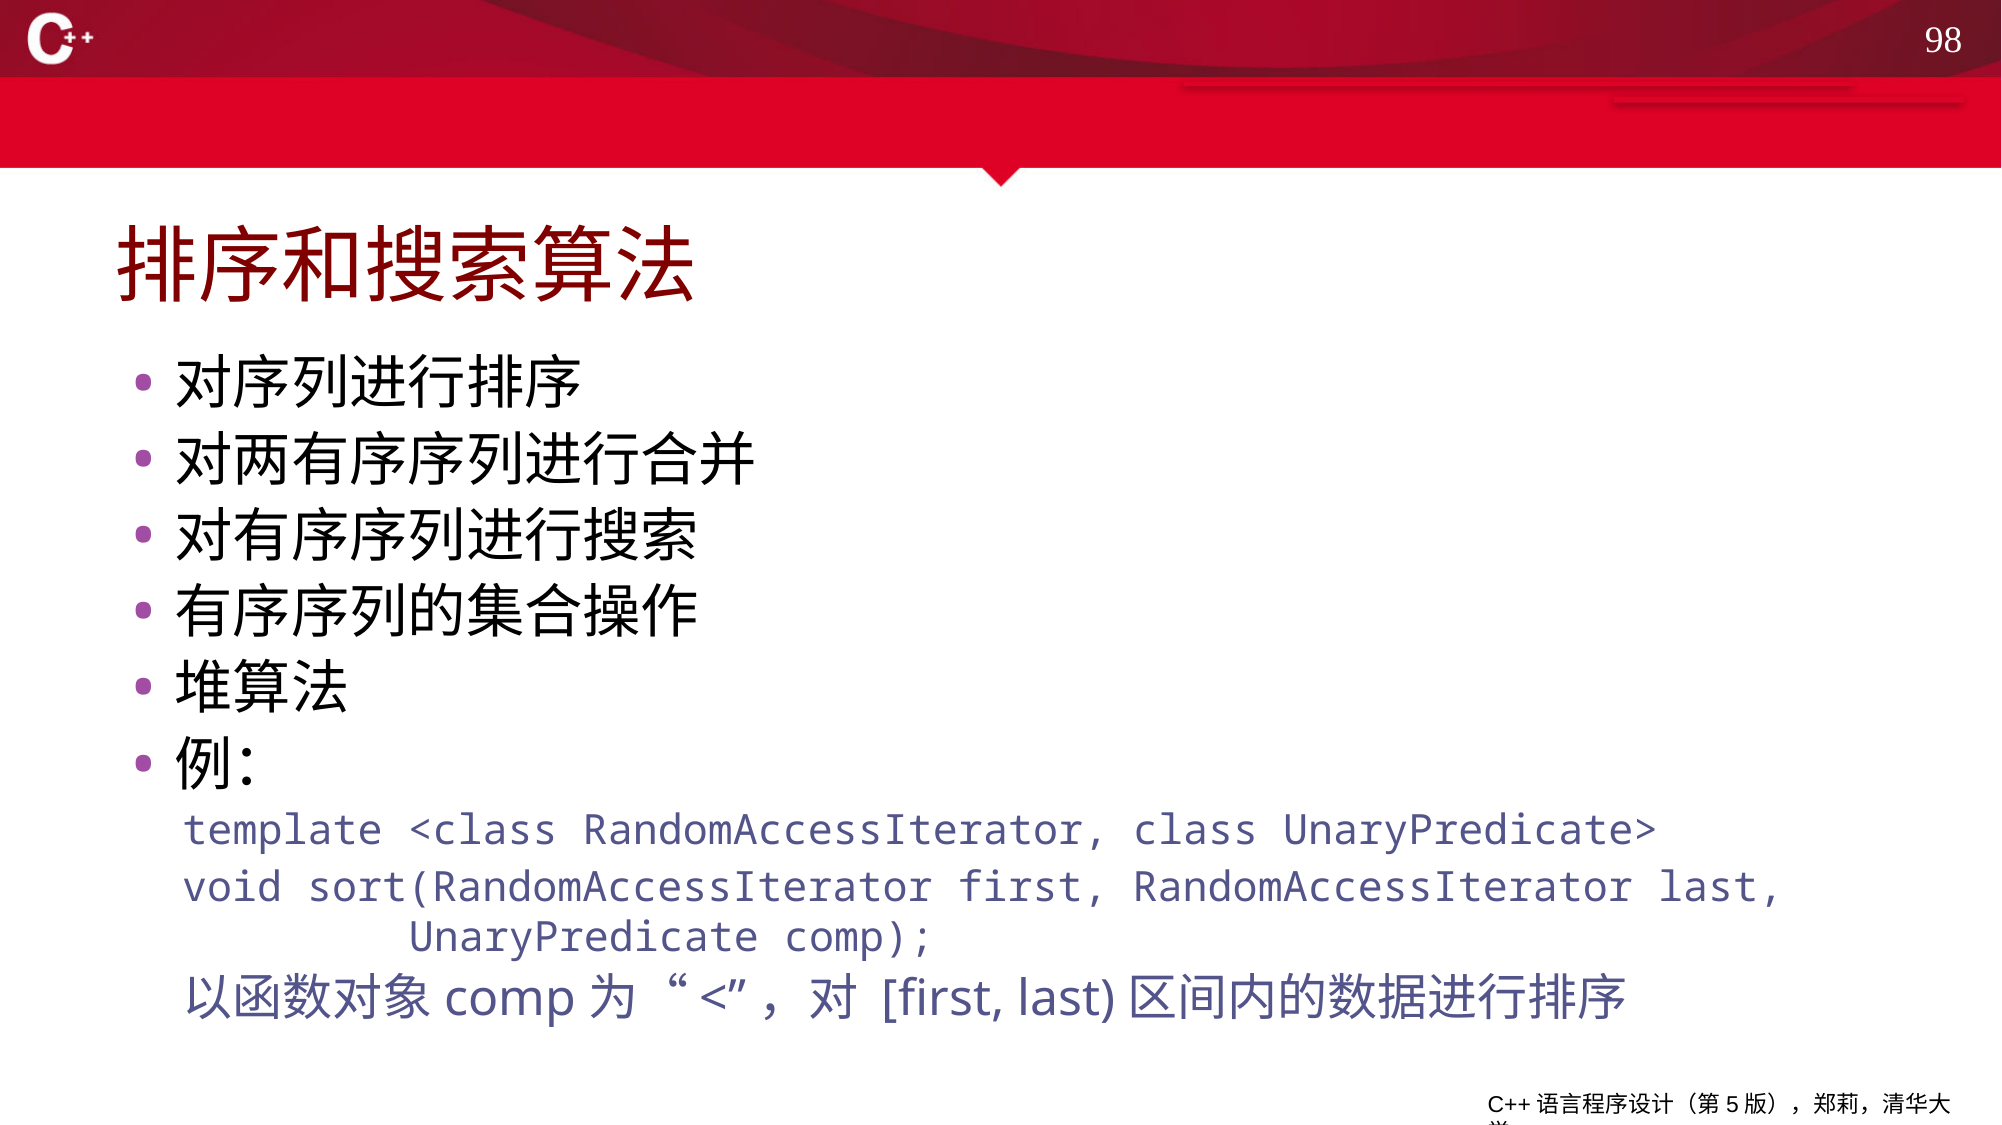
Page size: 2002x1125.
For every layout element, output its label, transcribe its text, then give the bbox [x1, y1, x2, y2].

list 对序列进行排序 对两有序序列进行合并 对有序序列进行搜索 有序序列的集合操作 堆算法 例： template <class RandomAccessIterator, class UnaryPredicate> void sort(RandomAccessIterator first, RandomAccessIterator last, UnaryPredicate comp); 以函数对象comp为“<”，对 [first, last)区间内的数据进行排序 [99, 338, 1901, 1079]
slide_number 98 [1527, 7, 1978, 68]
picture [0, 0, 2002, 1125]
title 排序和搜索算法 [99, 174, 1901, 338]
